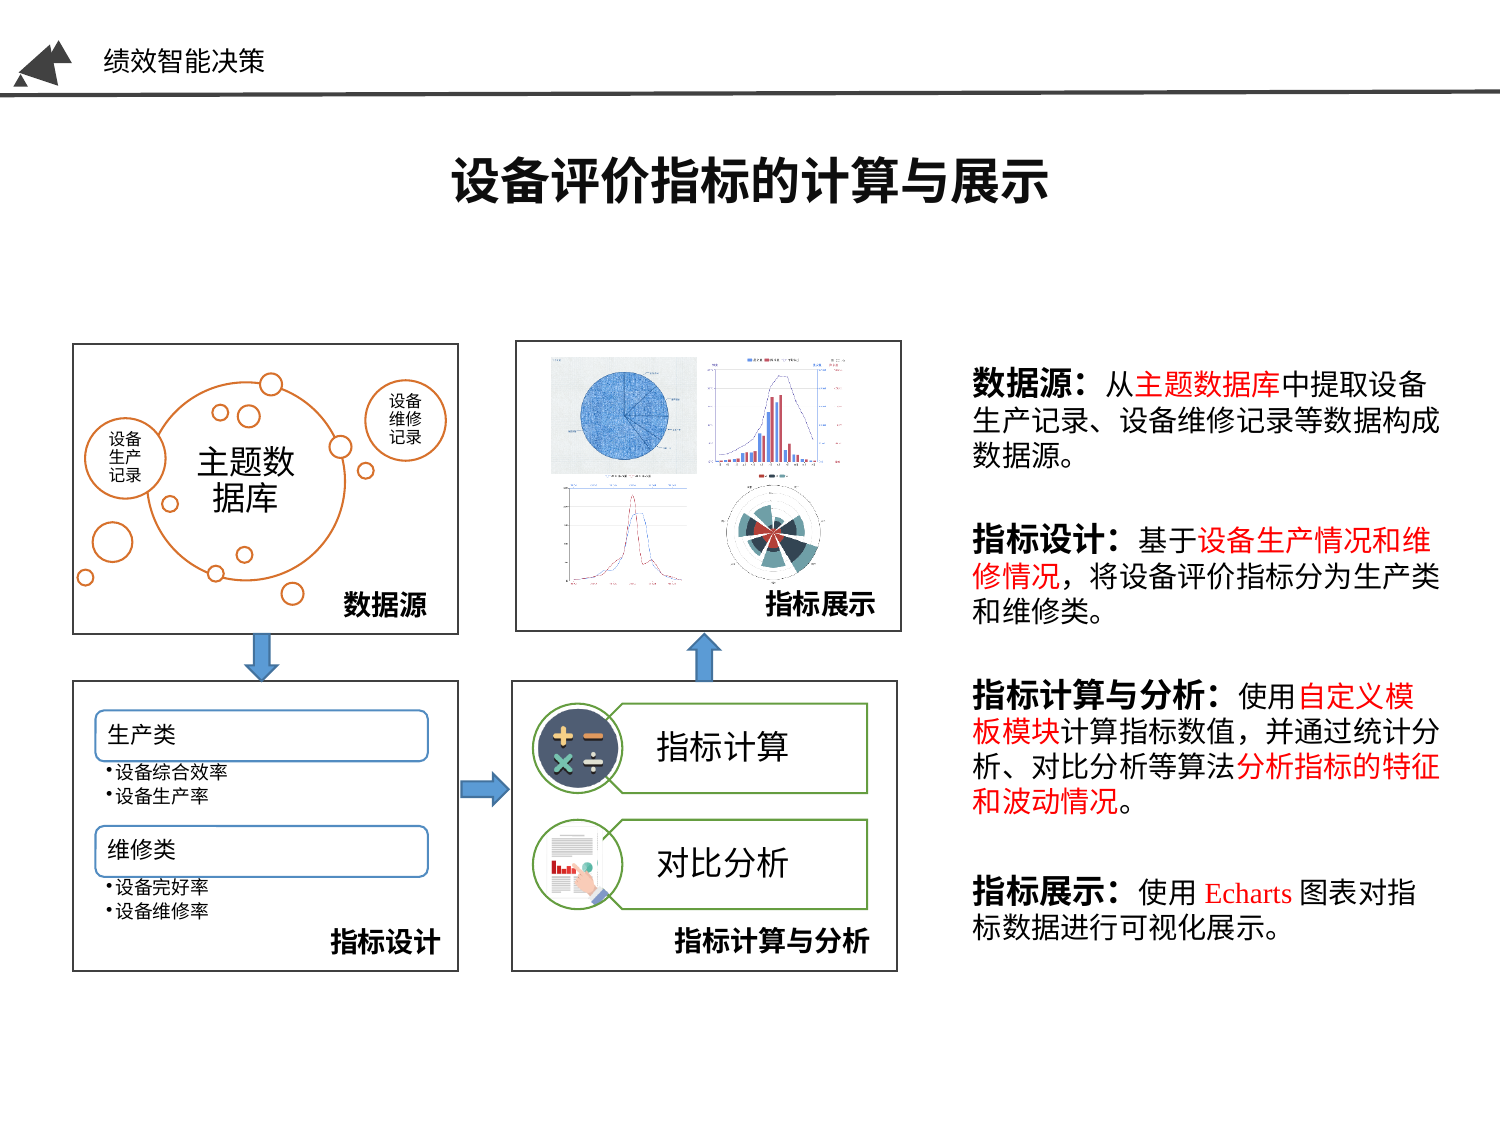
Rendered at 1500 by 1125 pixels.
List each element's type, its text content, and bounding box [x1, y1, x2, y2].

title 绩效智能决策 [88, 31, 1397, 96]
text_box 设备评价指标的计算与展示 [427, 142, 1072, 217]
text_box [29, 341, 1456, 972]
